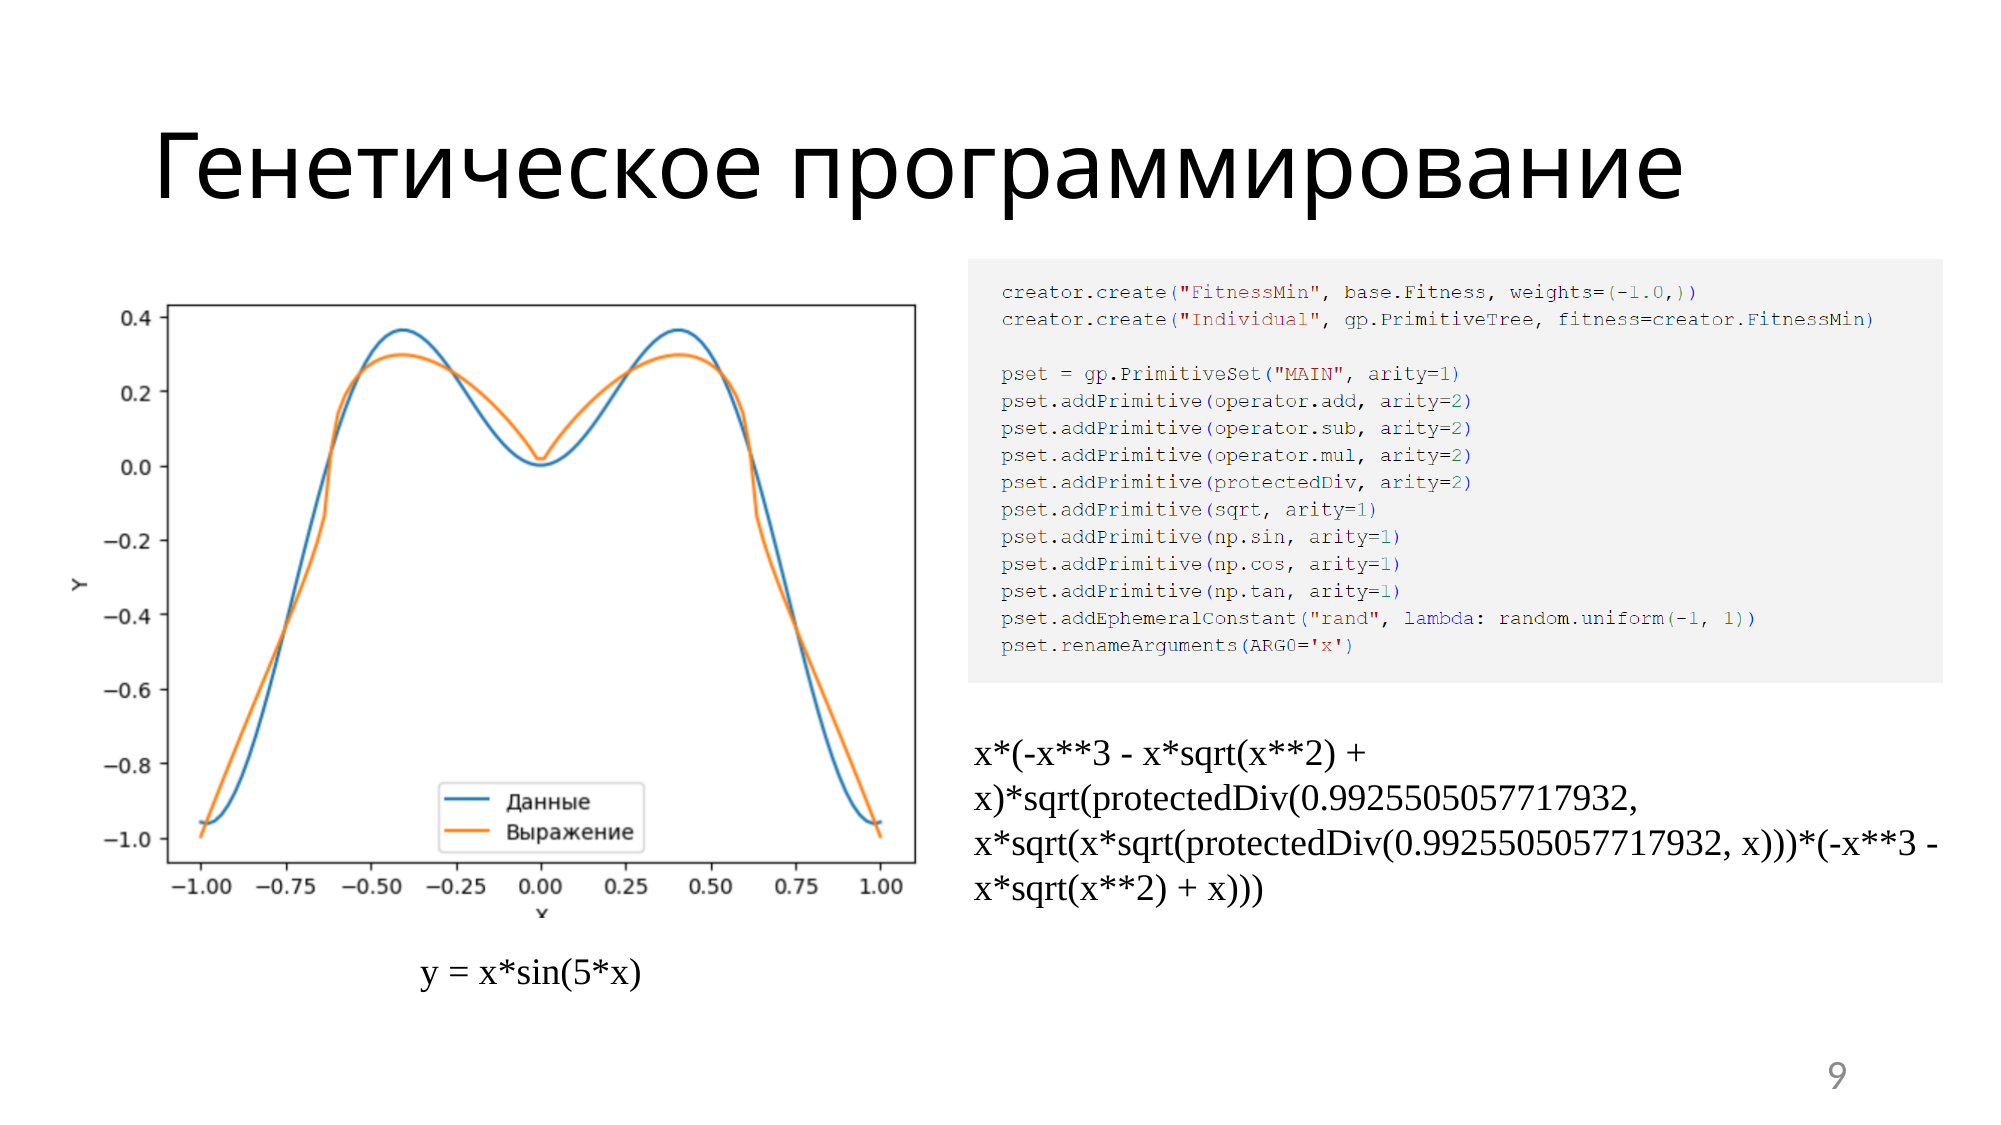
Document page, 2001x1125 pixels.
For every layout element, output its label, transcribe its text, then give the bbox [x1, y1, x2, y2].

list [57, 291, 927, 918]
text_box y = x*sin(5*x) [405, 940, 699, 1000]
picture [968, 259, 1943, 683]
slide_number 9 [1412, 1042, 1863, 1103]
text_box x*(-x**3 - x*sqrt(x**2) + x)*sqrt(protectedDiv(0.9925505057717932, x*sqrt(x*sqrt(protectedDiv(0.9925505057717932, x)))*(-x**3 - x*sqrt(x**2) + x))) [959, 720, 1959, 916]
title Генетическое программирование [137, 59, 1863, 278]
